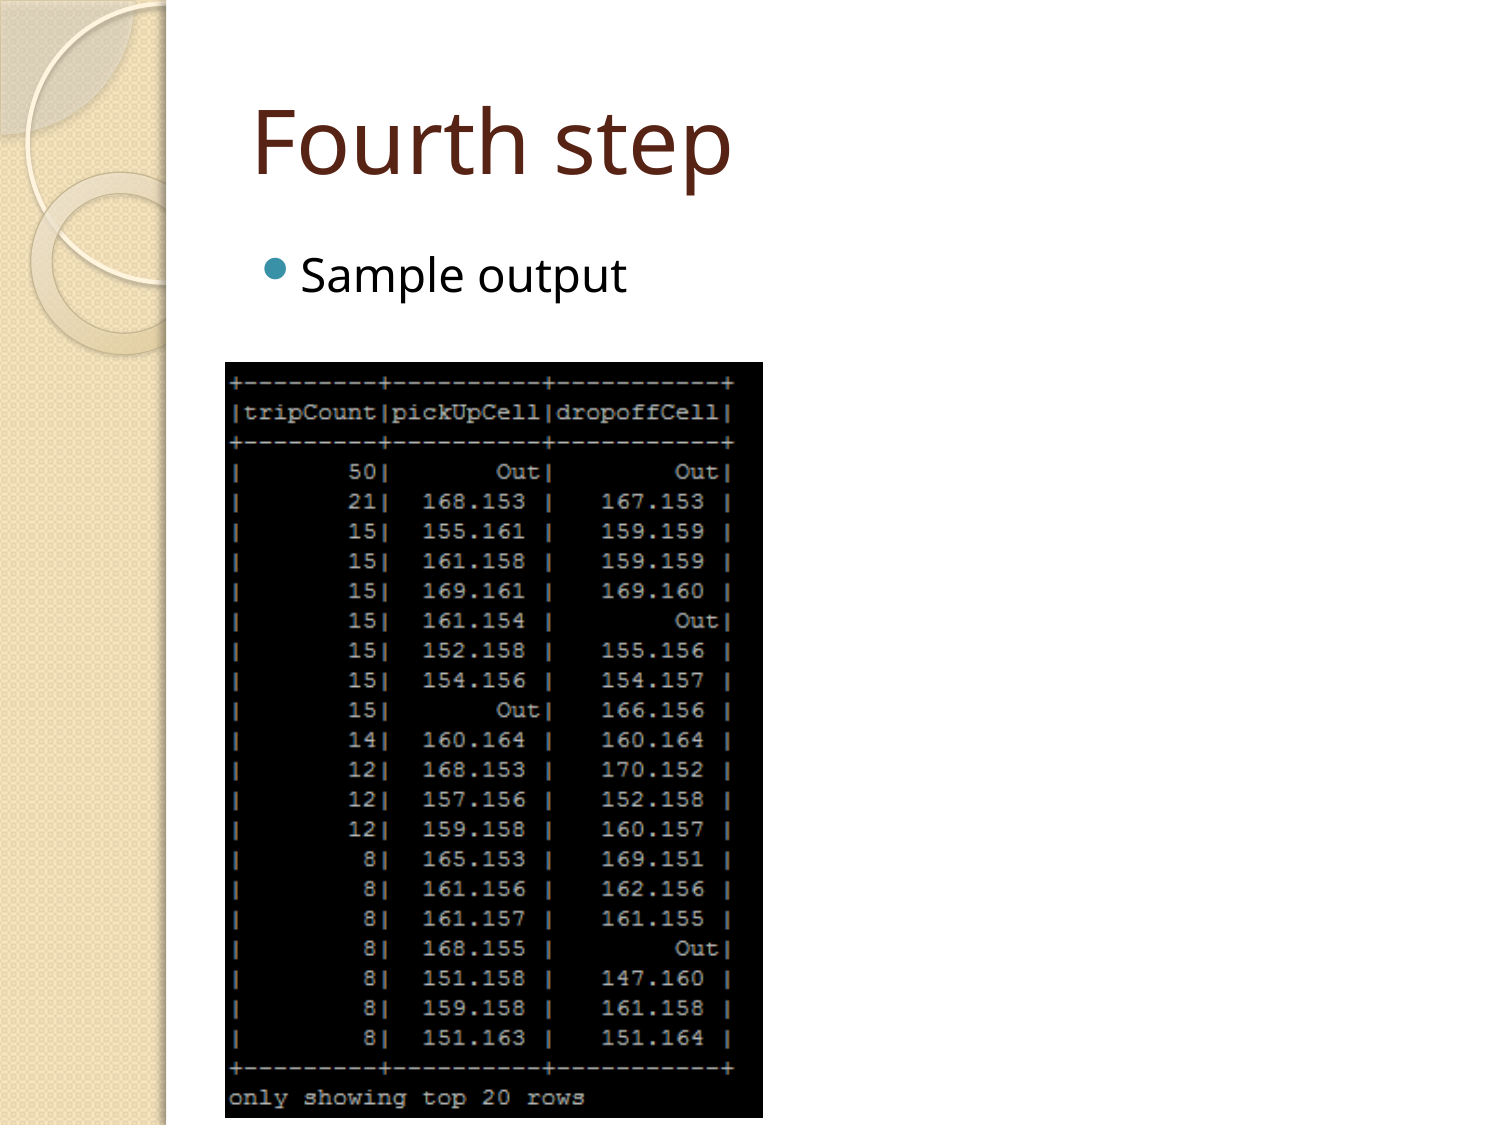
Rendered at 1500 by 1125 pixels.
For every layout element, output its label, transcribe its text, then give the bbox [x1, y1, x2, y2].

title Fourth step [235, 45, 1466, 233]
list Sample output [235, 237, 1425, 375]
picture [224, 362, 763, 1118]
